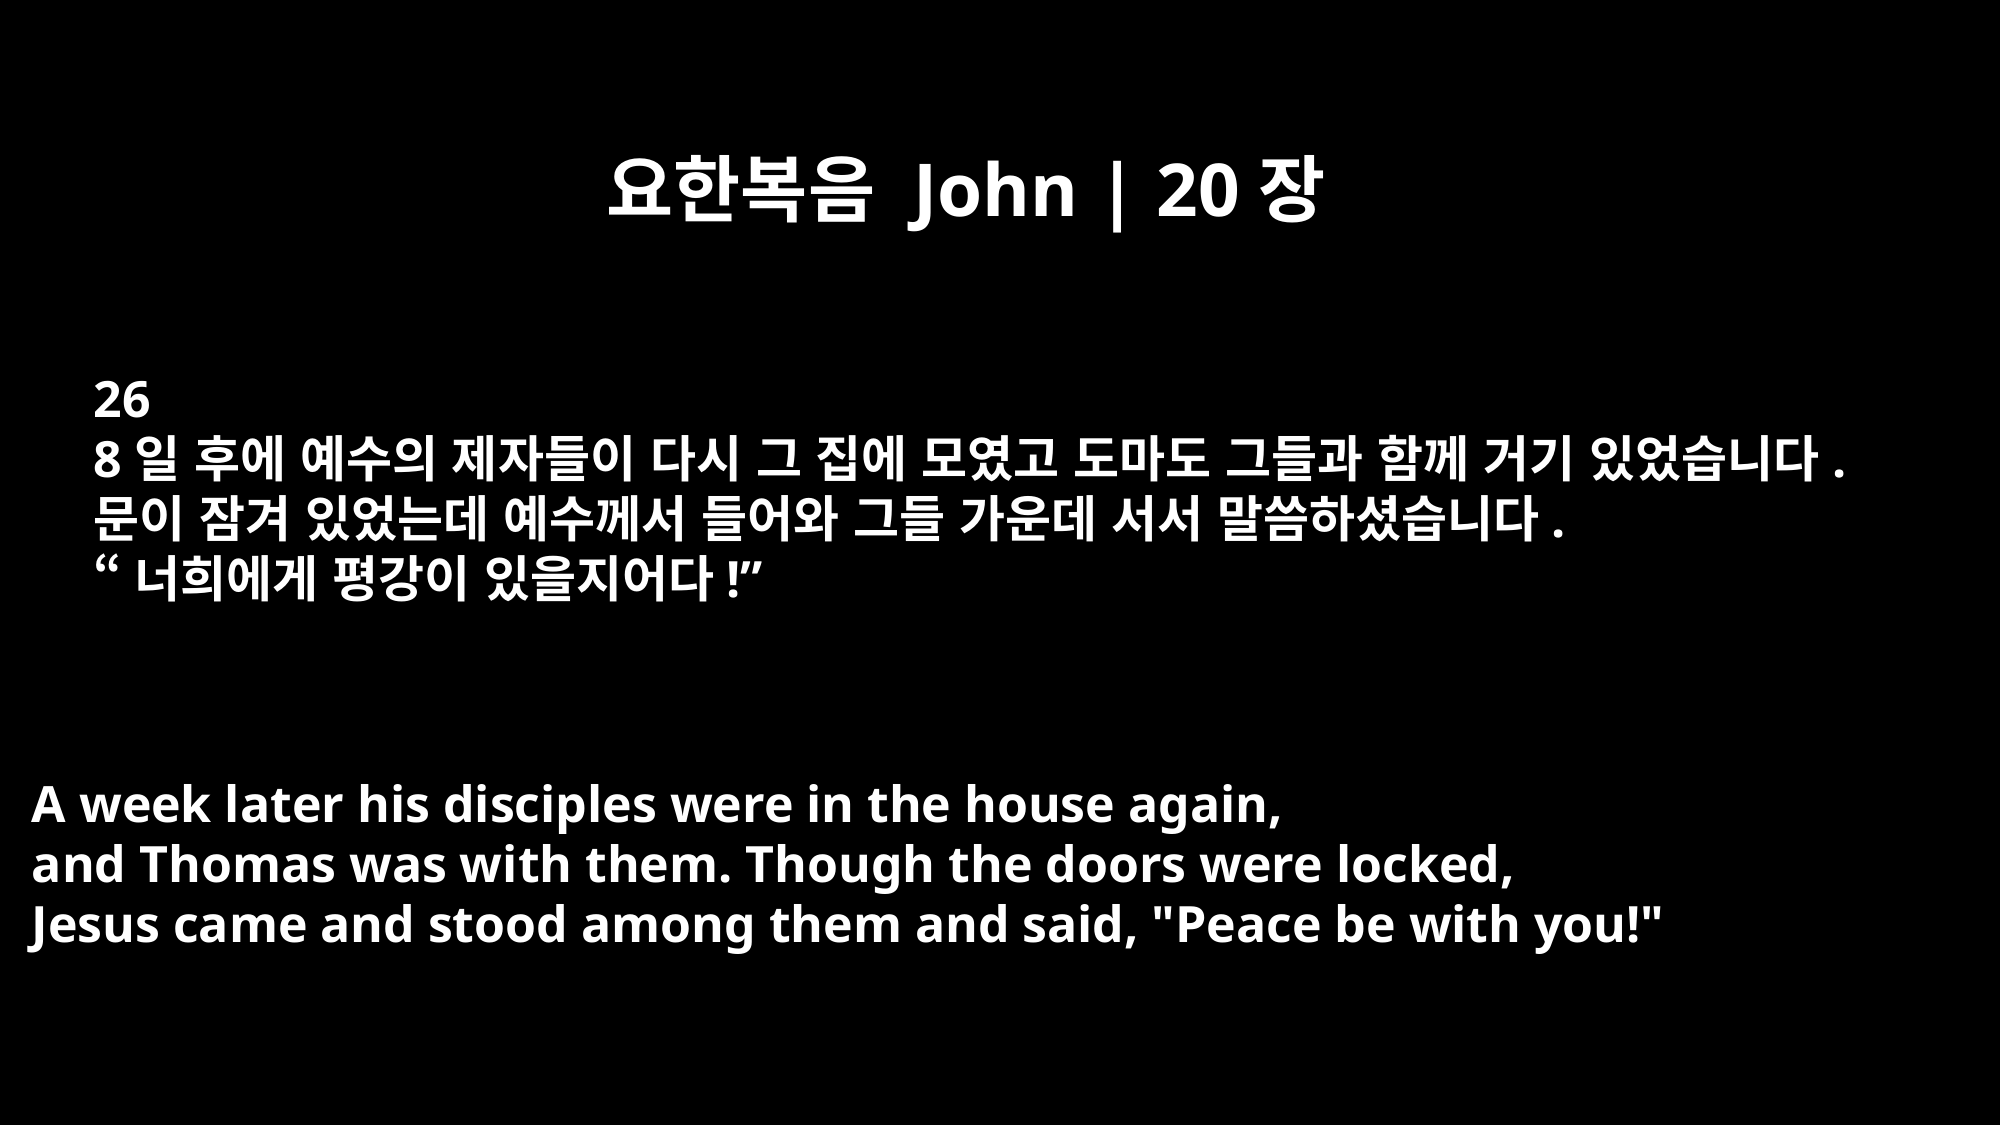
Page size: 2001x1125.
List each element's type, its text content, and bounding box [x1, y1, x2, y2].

text_box 26 8일 후에 예수의 제자들이 다시 그 집에 모였고 도마도 그들과 함께 거기 있었습니다. 문이 잠겨 있었는데 예수께서 들어와 그들 가운데 서서 말씀하셨습니다. “너희에게 평강이 있을지어다!” [78, 359, 1862, 615]
text_box 요한복음 John | 20장 [591, 136, 1341, 239]
text_box A week later his disciples were in the house again, and Thomas was with them. Though the doors were locked, Jesus came and stood among them and said, "Peace be with you!" [17, 764, 1680, 960]
